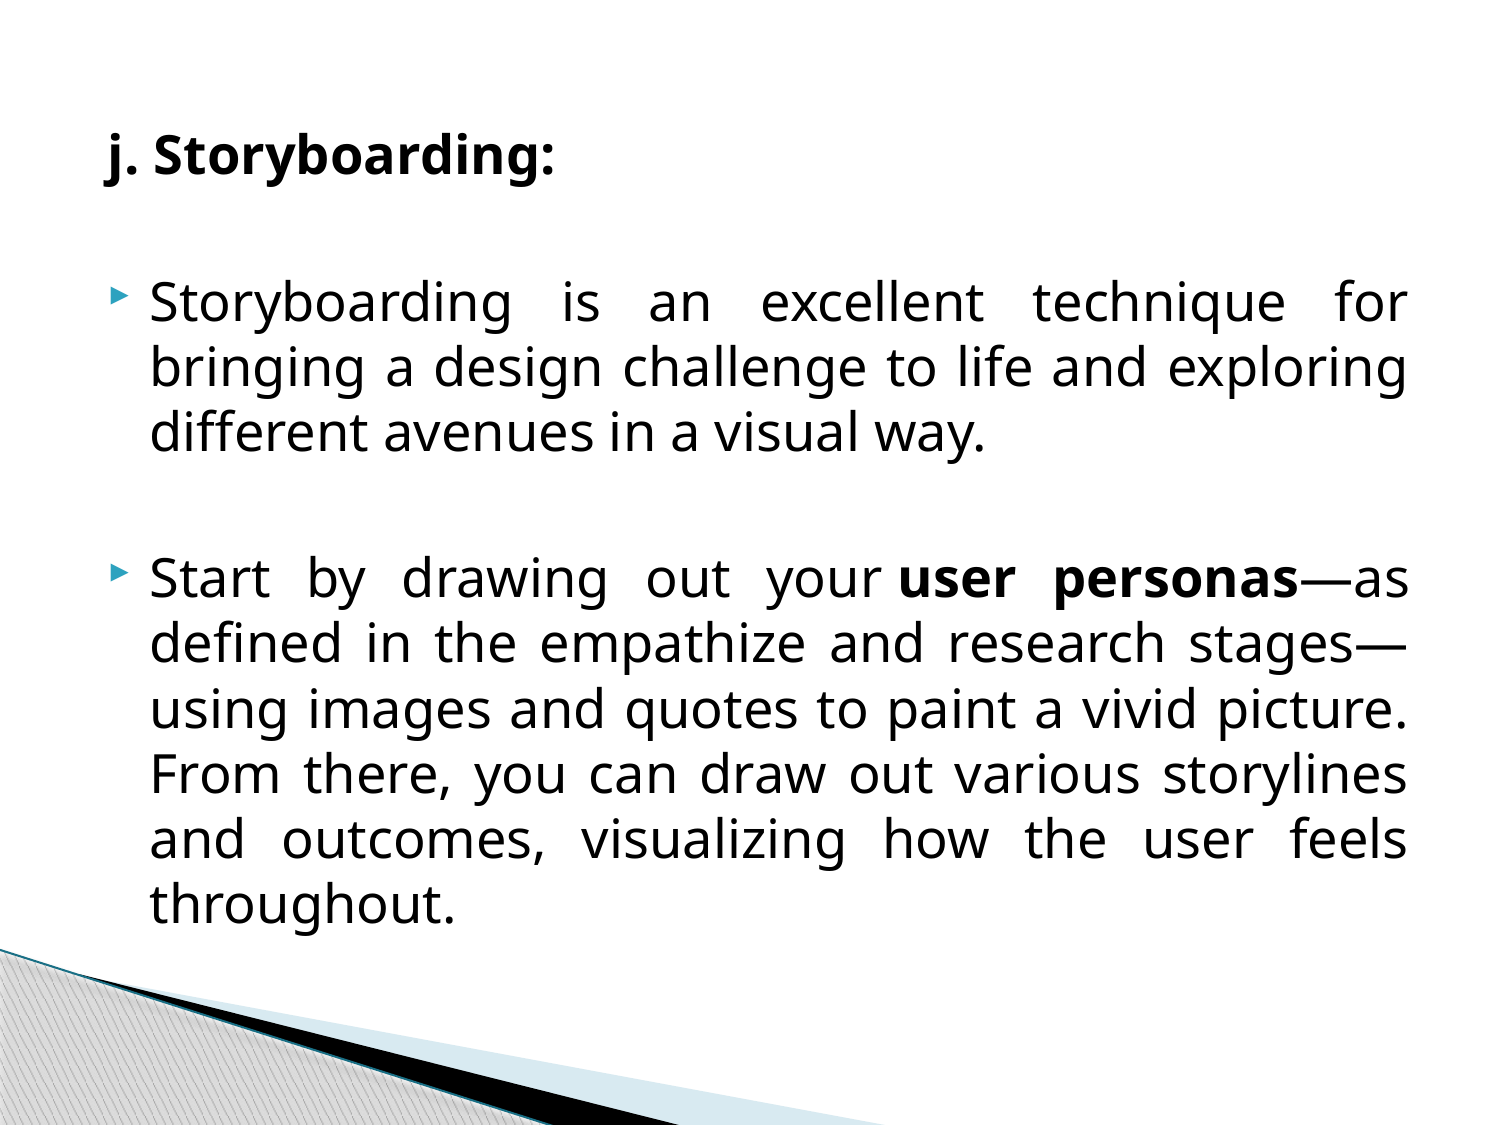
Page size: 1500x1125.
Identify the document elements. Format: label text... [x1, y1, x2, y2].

list j. Storyboarding: Storyboarding is an excellent technique for bringing a design challenge to life and exploring different avenues in a visual way. Start by drawing out your user personas—as defined in the empathize and research stages—using images and quotes to paint a vivid picture. From there, you can draw out various storylines and outcomes, visualizing how the user feels throughout. [75, 112, 1425, 986]
